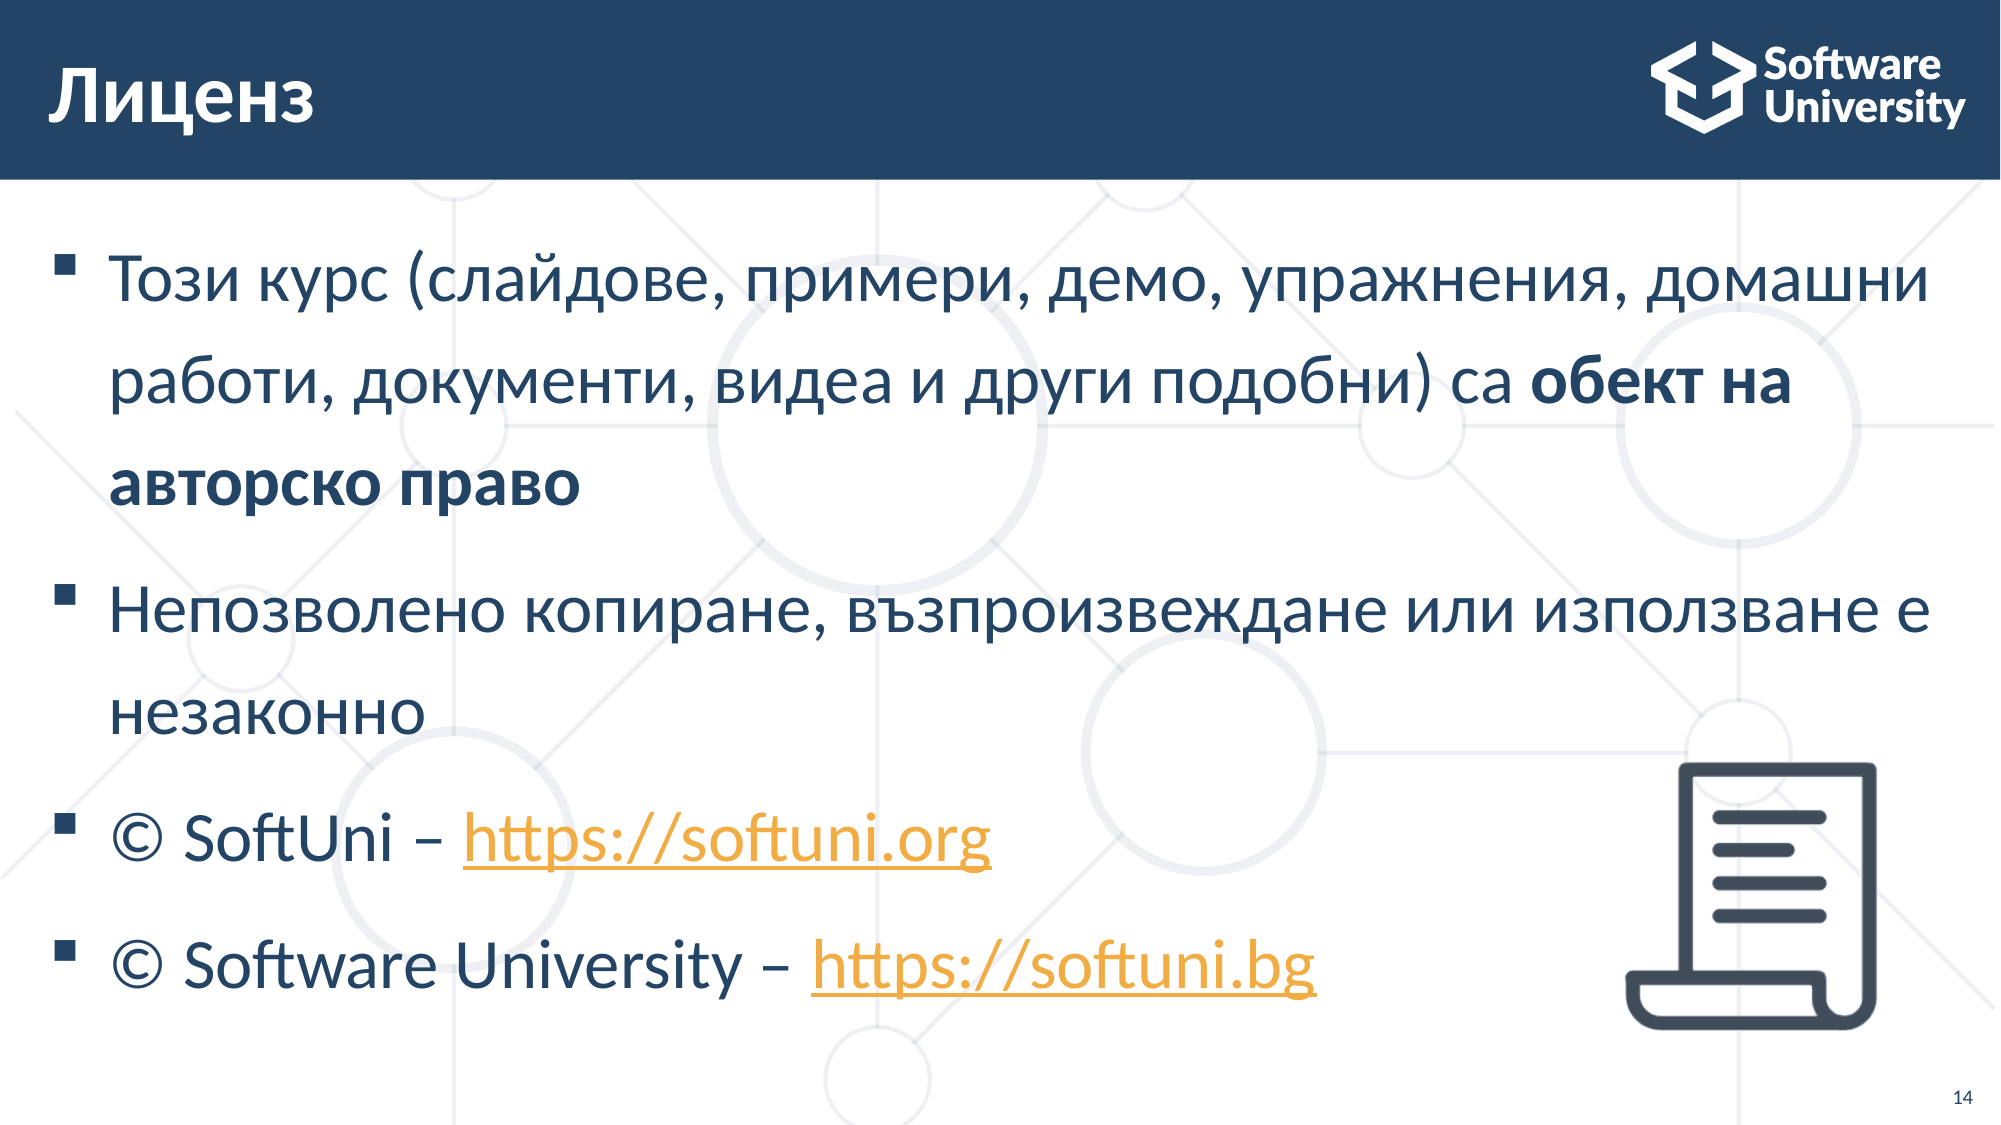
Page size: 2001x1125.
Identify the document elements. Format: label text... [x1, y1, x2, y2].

title Лиценз [31, 16, 1625, 162]
slide_number 14 [1927, 1067, 1989, 1117]
list Този курс (слайдове, примери, демо, упражнения, домашни работи, документи, видеа и други подобни) са обект на авторско право Непозволено копиране, възпроизвеждане или използване е незаконно © SoftUni – https://softuni.org © Software University – https://softuni.bg [31, 208, 1970, 1104]
picture [1598, 728, 1916, 1065]
picture [1651, 41, 1966, 134]
